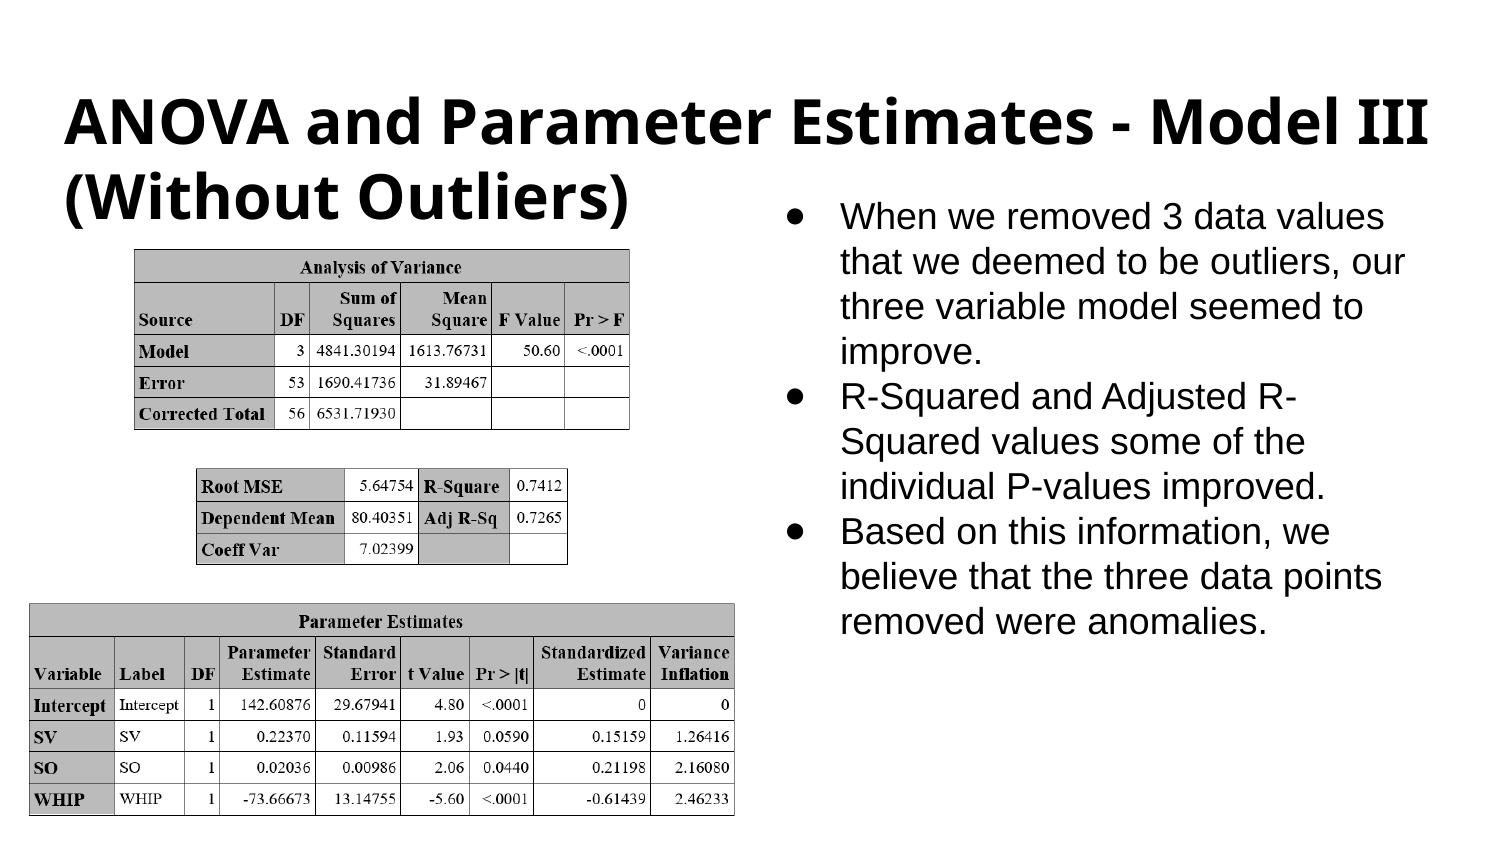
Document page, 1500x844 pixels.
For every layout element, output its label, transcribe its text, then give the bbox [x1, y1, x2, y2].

title ANOVA and Parameter Estimates - Model III (Without Outliers) [49, 67, 1448, 173]
text_box When we removed 3 data values that we deemed to be outliers, our three variable model seemed to improve. R-Squared and Adjusted R-Squared values some of the individual P-values improved. Based on this information, we believe that the three data points removed were anomalies. [750, 177, 1448, 819]
picture [24, 244, 740, 819]
